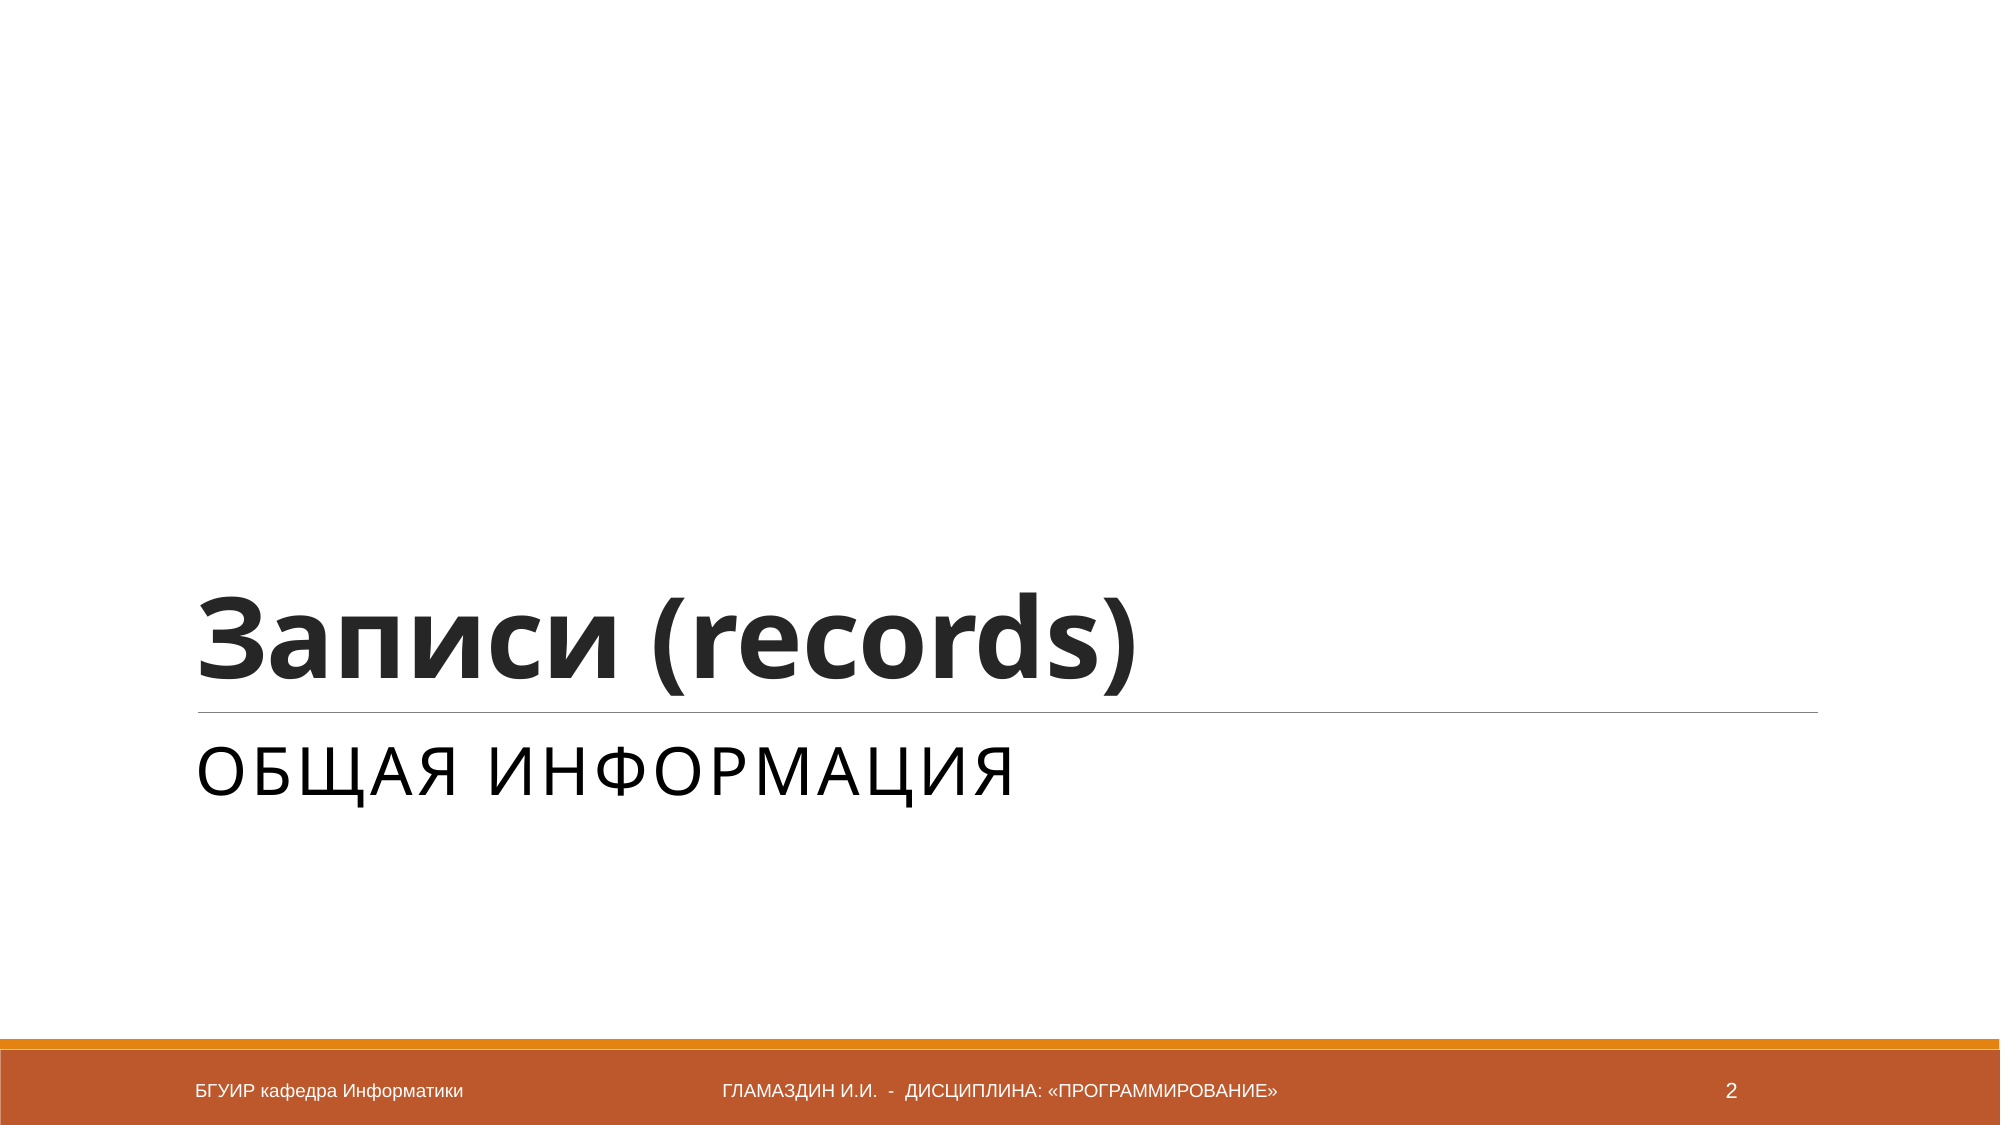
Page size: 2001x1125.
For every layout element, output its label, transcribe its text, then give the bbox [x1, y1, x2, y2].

slide_number 2 [1624, 1059, 1840, 1120]
footer Гламаздин и.и. - дисциплина: «Программирование» [604, 1059, 1396, 1120]
title Записи (records) [180, 124, 1830, 710]
slide_number БГУИР кафедра Информатики [180, 1059, 586, 1120]
list Общая информация [180, 730, 1830, 918]
